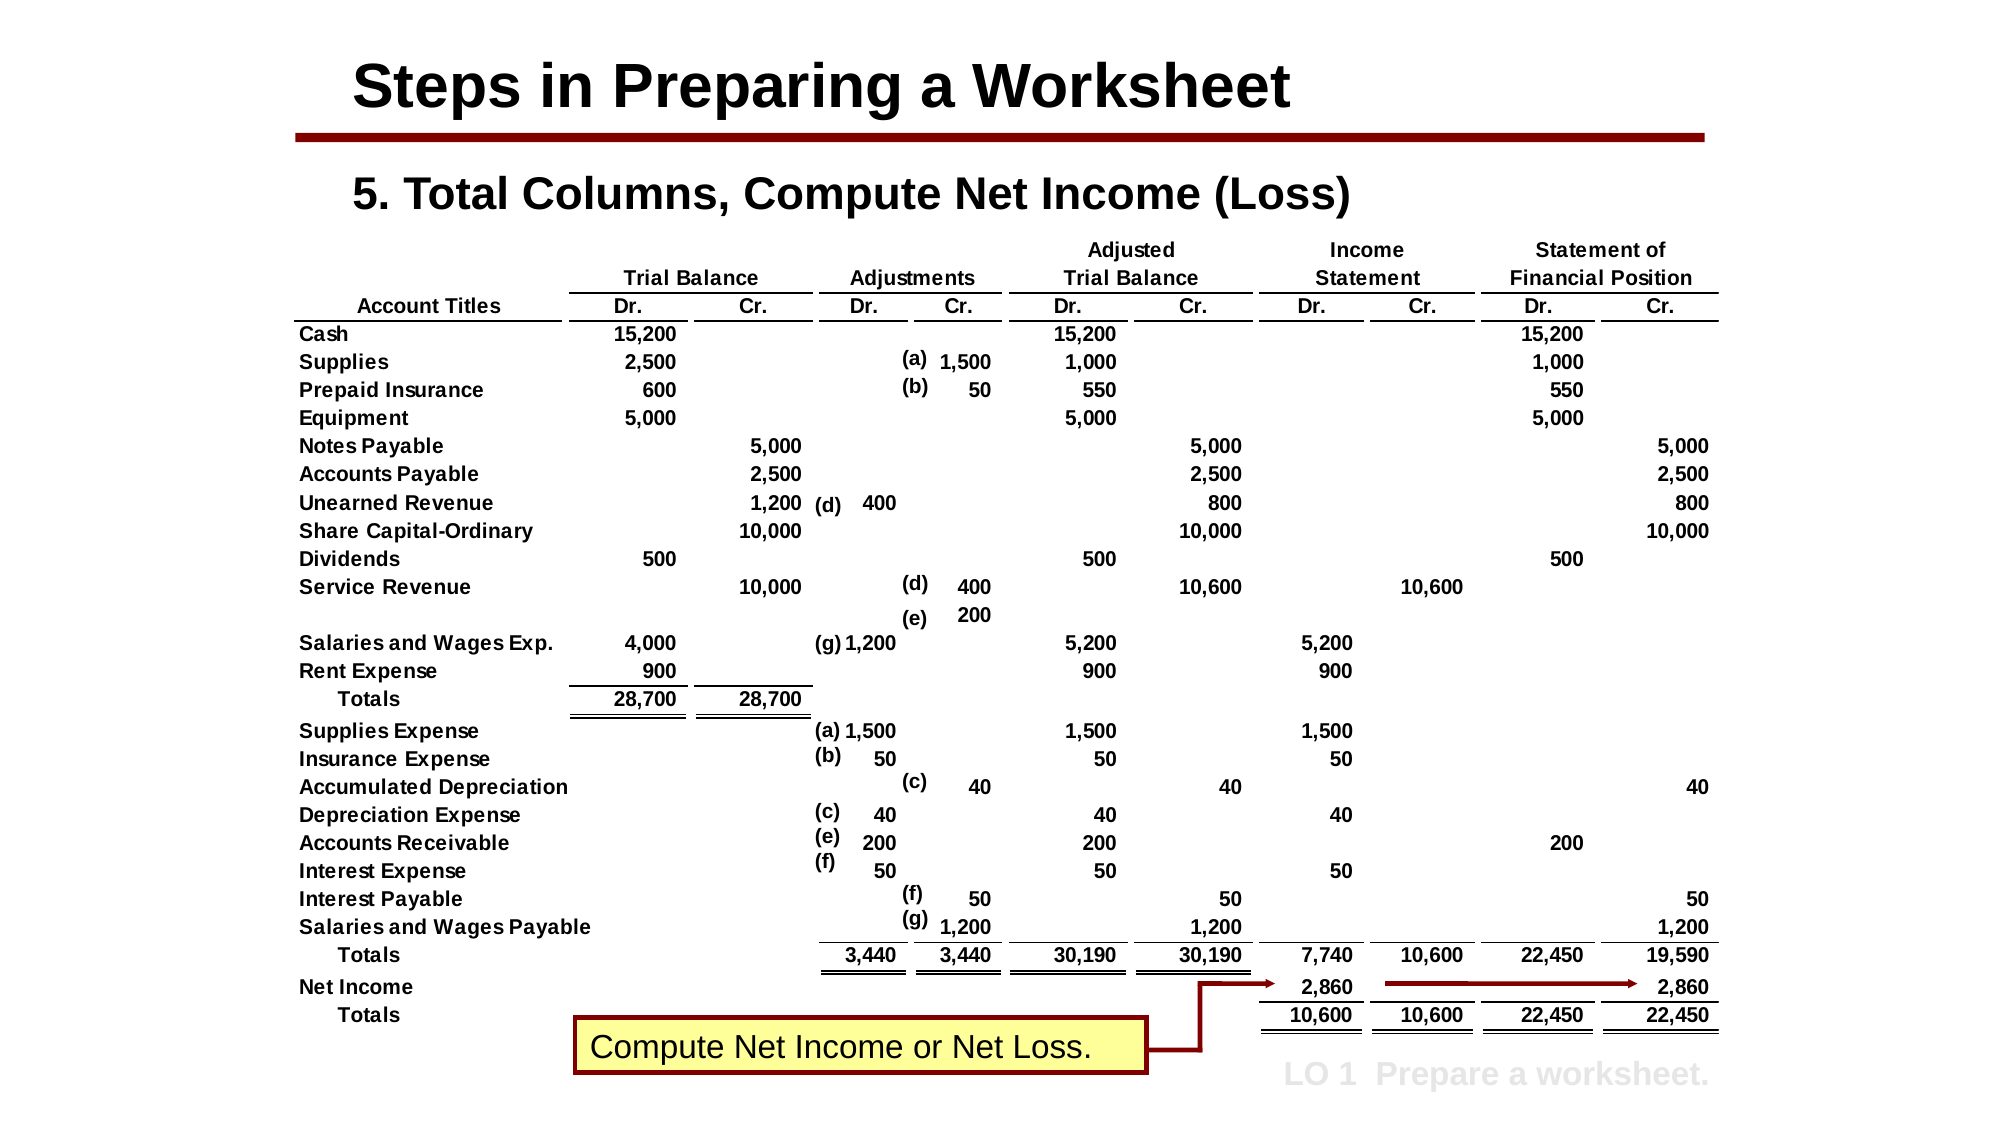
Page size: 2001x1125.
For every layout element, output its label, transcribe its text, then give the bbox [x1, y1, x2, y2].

text_box 5. Total Columns, Compute Net Income (Loss) [337, 162, 1588, 235]
text_box LO 1 Prepare a worksheet. [1187, 1044, 1725, 1100]
text_box Steps in Preparing a Worksheet [337, 37, 1588, 130]
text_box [274, 235, 1721, 1051]
text_box Compute Net Income or Net Loss. [575, 1051, 1147, 1073]
